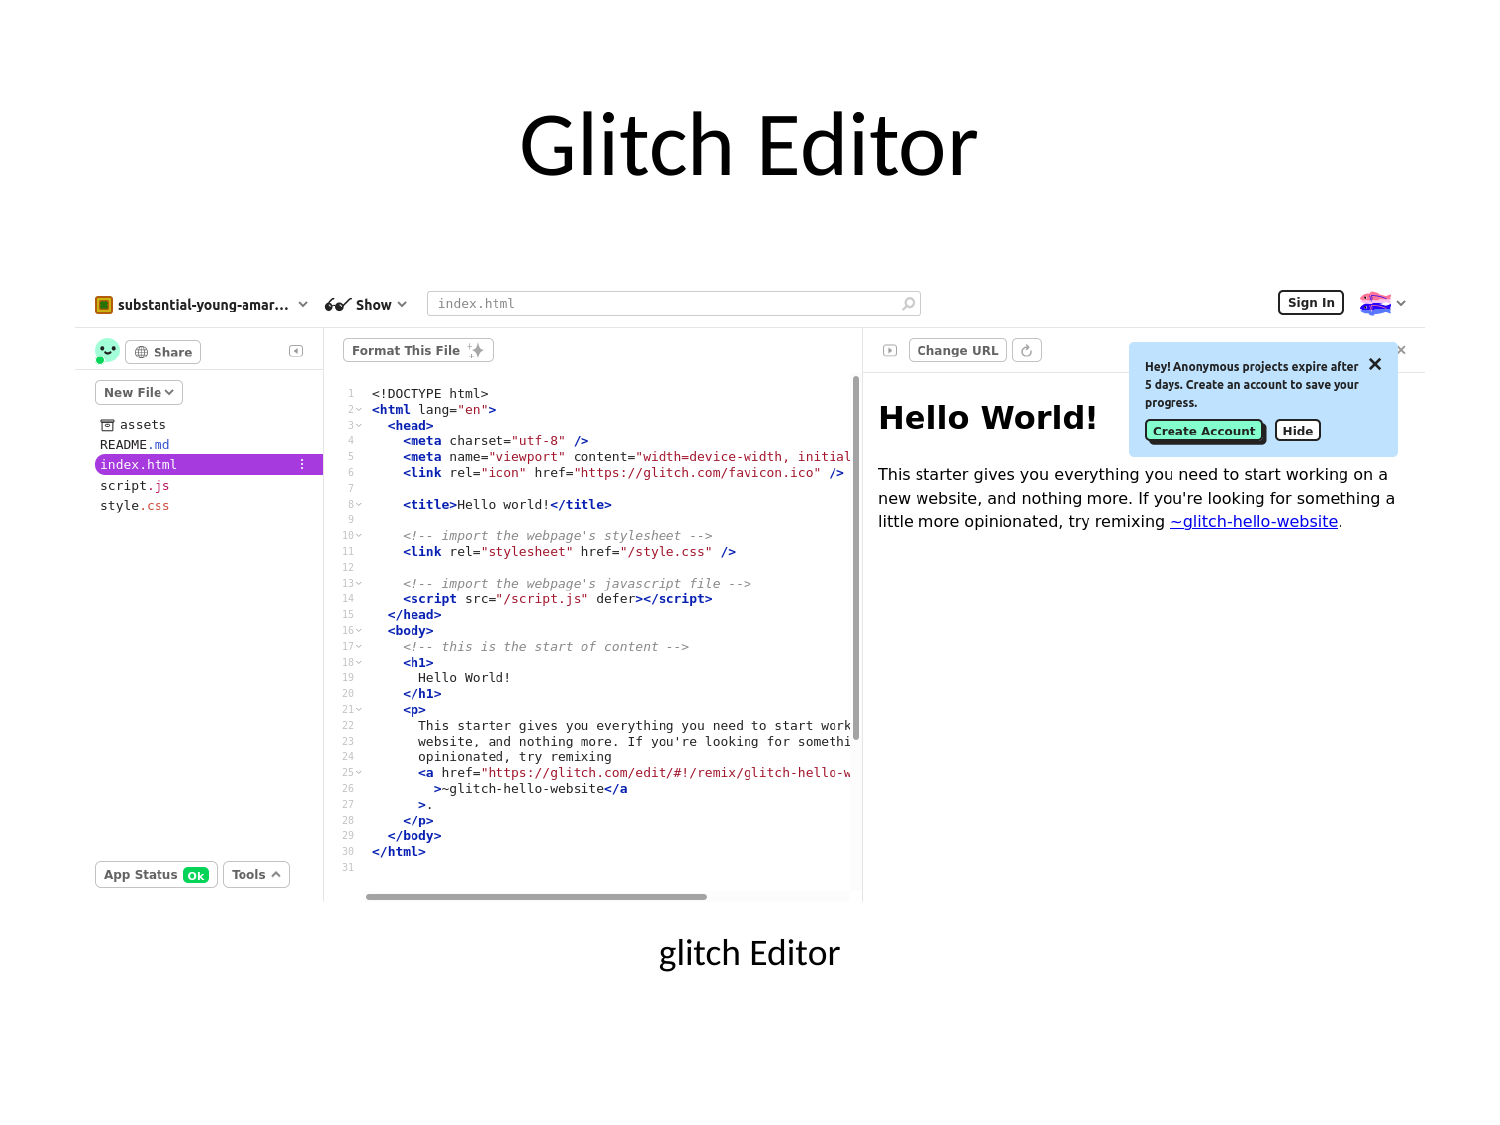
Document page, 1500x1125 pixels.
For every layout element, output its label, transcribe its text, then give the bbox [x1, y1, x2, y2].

title Glitch Editor [75, 45, 1425, 233]
text_box glitch Editor [74, 920, 1425, 1005]
picture [74, 278, 1426, 903]
